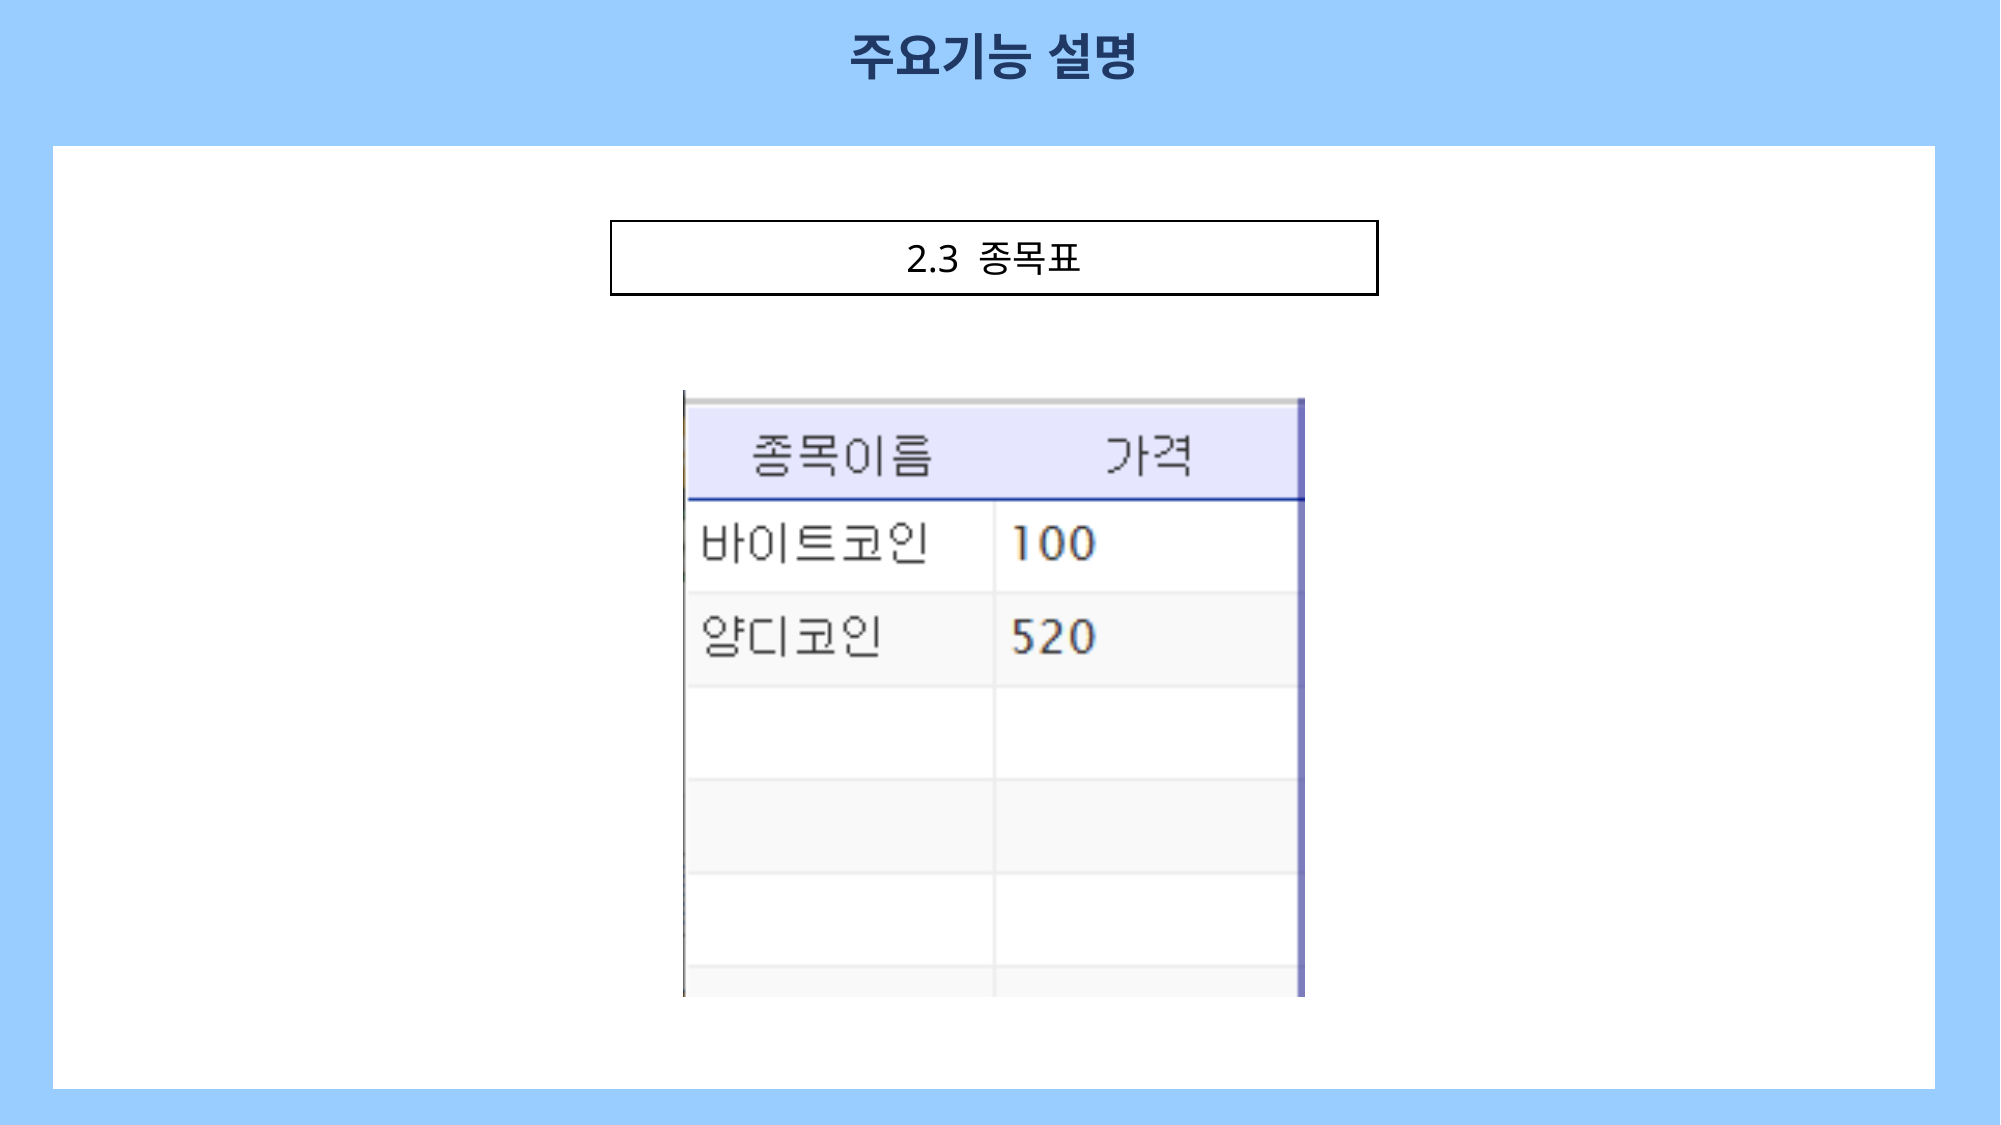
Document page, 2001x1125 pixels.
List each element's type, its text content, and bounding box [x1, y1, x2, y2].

text_box [48, 141, 1940, 1094]
picture [683, 390, 1305, 997]
text_box 주요기능 설명 [715, 18, 1274, 94]
text_box 2.3 종목표 [610, 220, 1378, 295]
